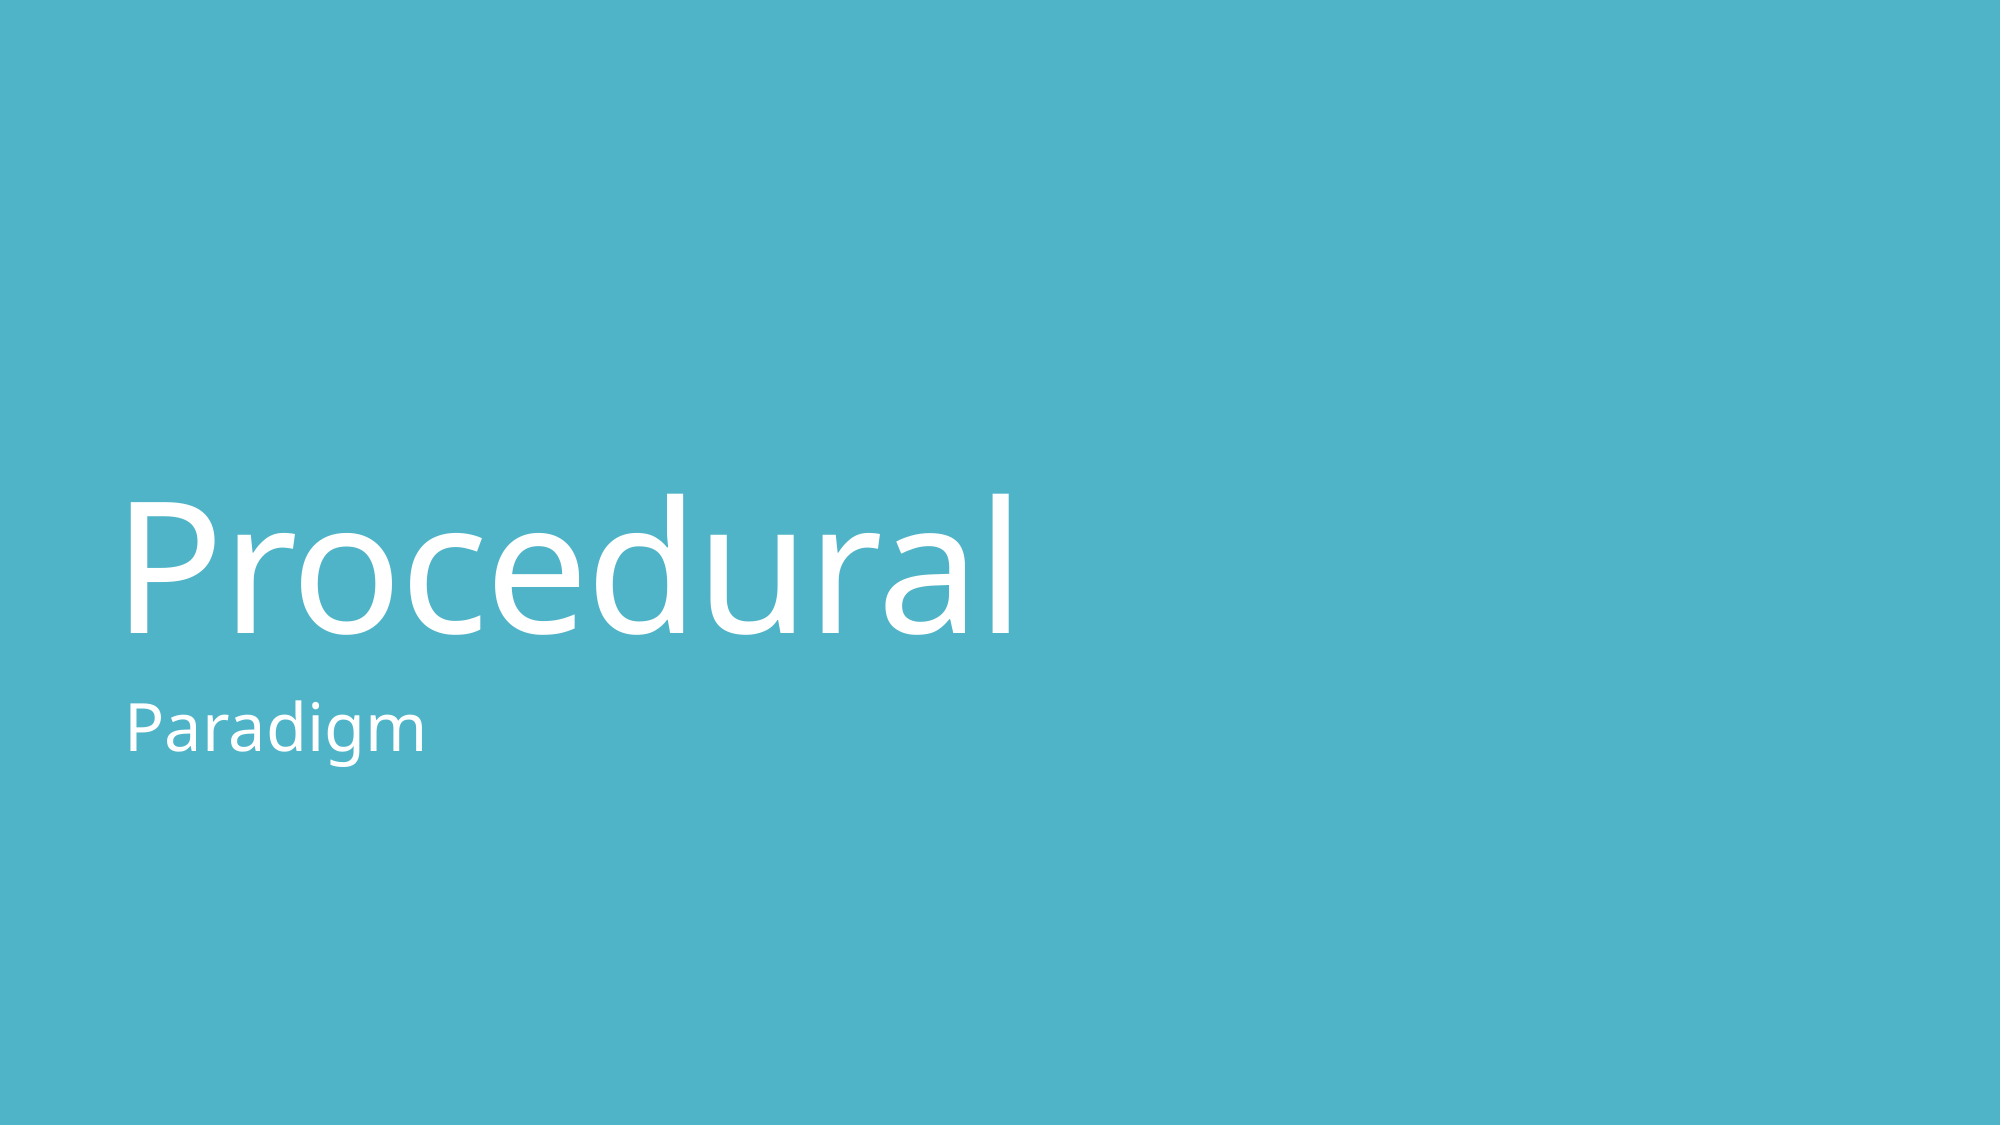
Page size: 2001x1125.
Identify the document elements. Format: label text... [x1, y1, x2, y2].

title Procedural [98, 126, 1868, 677]
subtitle Paradigm [109, 690, 1624, 961]
